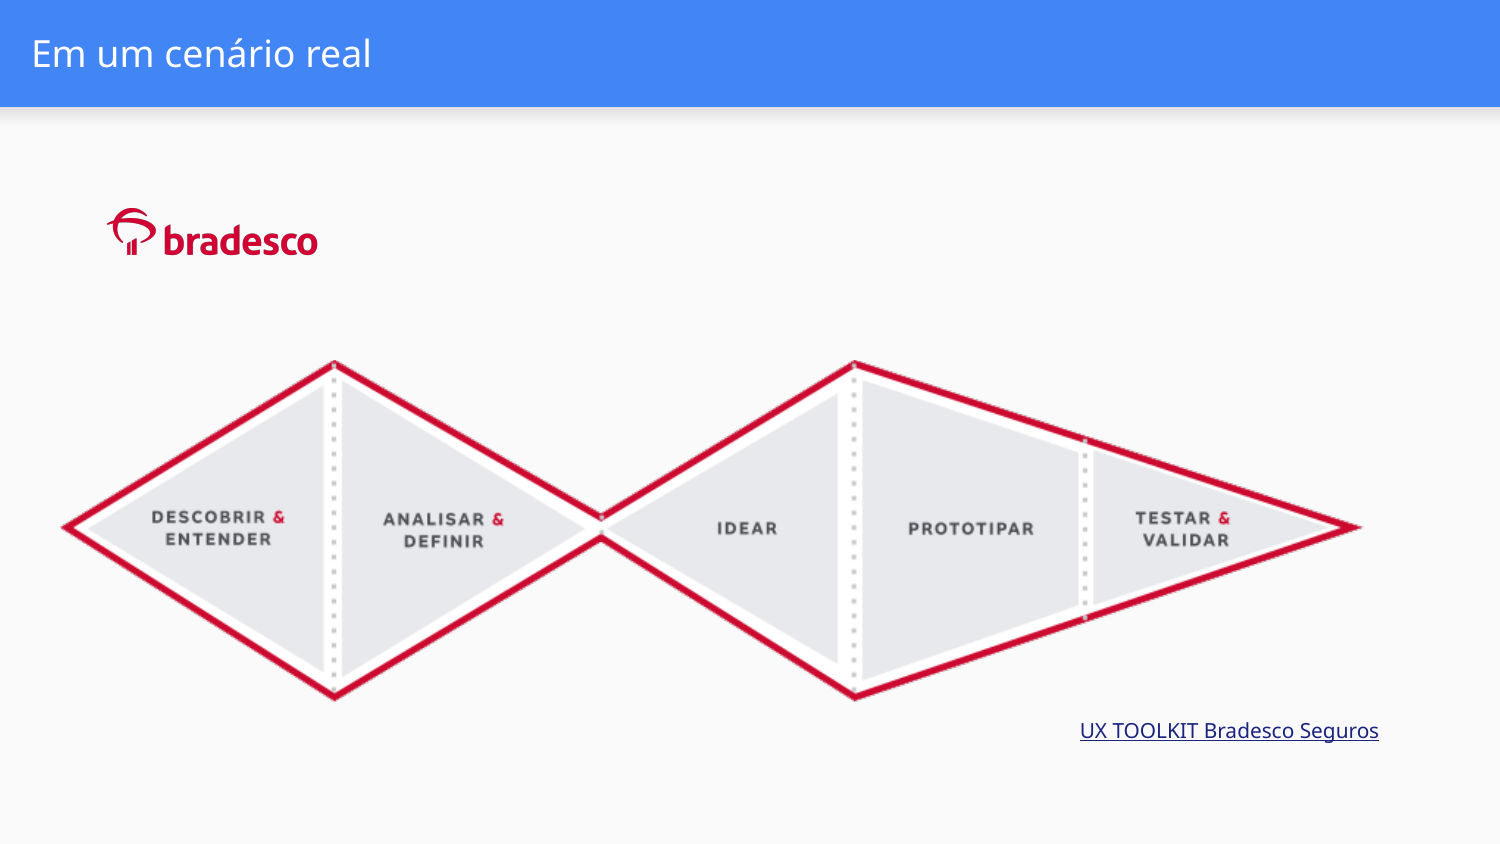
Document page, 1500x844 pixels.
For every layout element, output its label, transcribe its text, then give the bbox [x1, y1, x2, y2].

text_box UX TOOLKIT Bradesco Seguros [1064, 703, 1431, 760]
picture [91, 191, 333, 271]
title Em um cenário real [16, 2, 969, 102]
picture [60, 360, 1365, 704]
